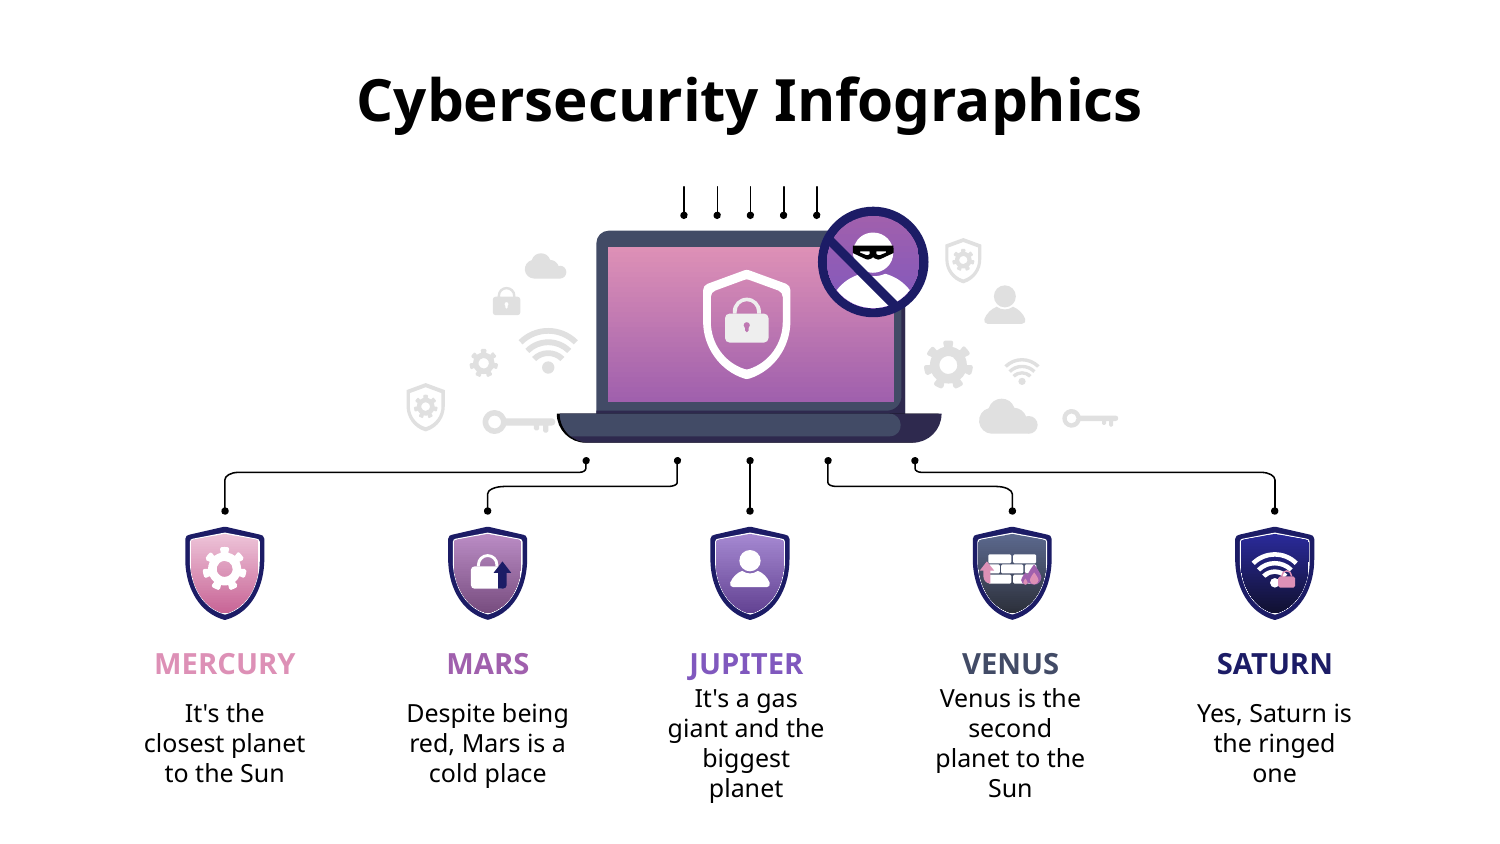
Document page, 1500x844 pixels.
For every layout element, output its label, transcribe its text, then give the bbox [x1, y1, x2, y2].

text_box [822, 456, 908, 515]
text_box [447, 526, 528, 620]
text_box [1234, 526, 1315, 621]
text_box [406, 186, 1120, 444]
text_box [898, 631, 1123, 788]
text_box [375, 631, 601, 788]
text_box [184, 526, 265, 621]
title Cybersecurity Infographics [75, 48, 1425, 142]
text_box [634, 631, 859, 788]
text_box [909, 456, 1280, 515]
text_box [1162, 631, 1388, 788]
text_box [482, 456, 682, 515]
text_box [219, 456, 481, 515]
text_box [112, 631, 338, 788]
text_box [744, 456, 756, 515]
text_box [972, 526, 1052, 620]
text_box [710, 526, 790, 621]
